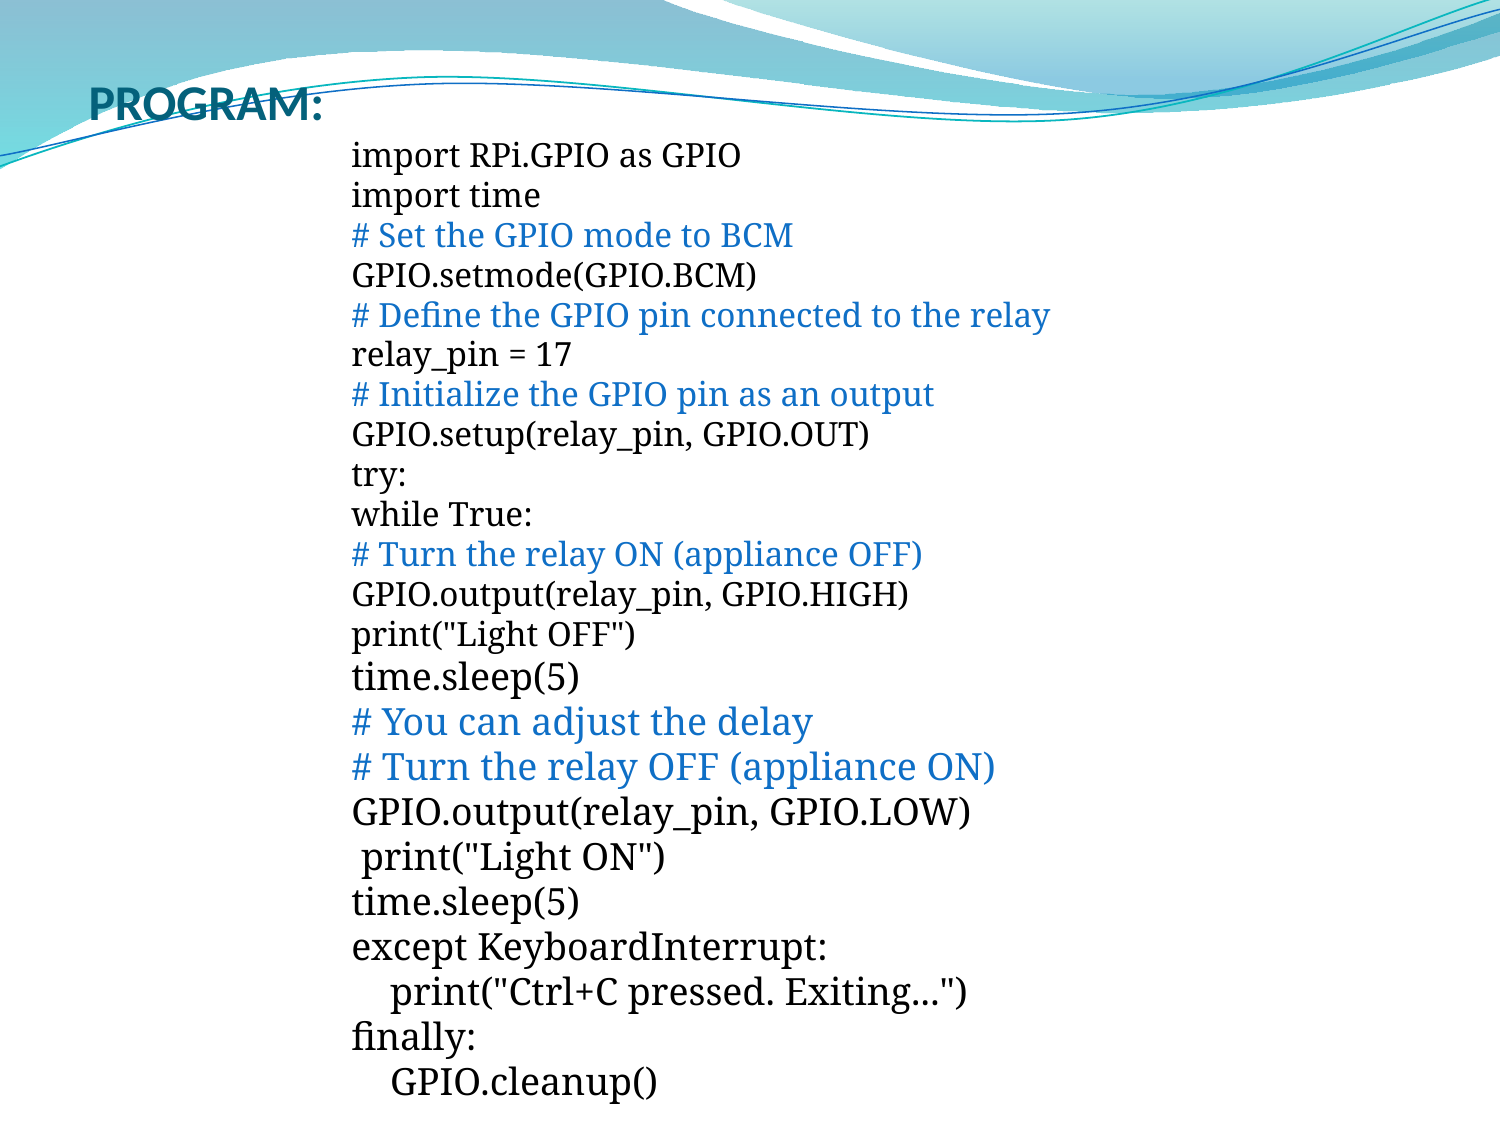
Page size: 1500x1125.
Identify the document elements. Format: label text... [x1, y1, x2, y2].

text_box import RPi.GPIO as GPIO import time # Set the GPIO mode to BCM GPIO.setmode(GPIO.BCM) # Define the GPIO pin connected to the relay relay_pin = 17 # Initialize the GPIO pin as an output GPIO.setup(relay_pin, GPIO.OUT) try: while True: # Turn the relay ON (appliance OFF) GPIO.output(relay_pin, GPIO.HIGH) print("Light OFF") time.sleep(5) # You can adjust the delay # Turn the relay OFF (appliance ON) GPIO.output(relay_pin, GPIO.LOW) print("Light ON") time.sleep(5) except KeyboardInterrupt: print("Ctrl+C pressed. Exiting...") finally: GPIO.cleanup() [336, 126, 1235, 1111]
title PROGRAM: [88, 0, 1451, 130]
